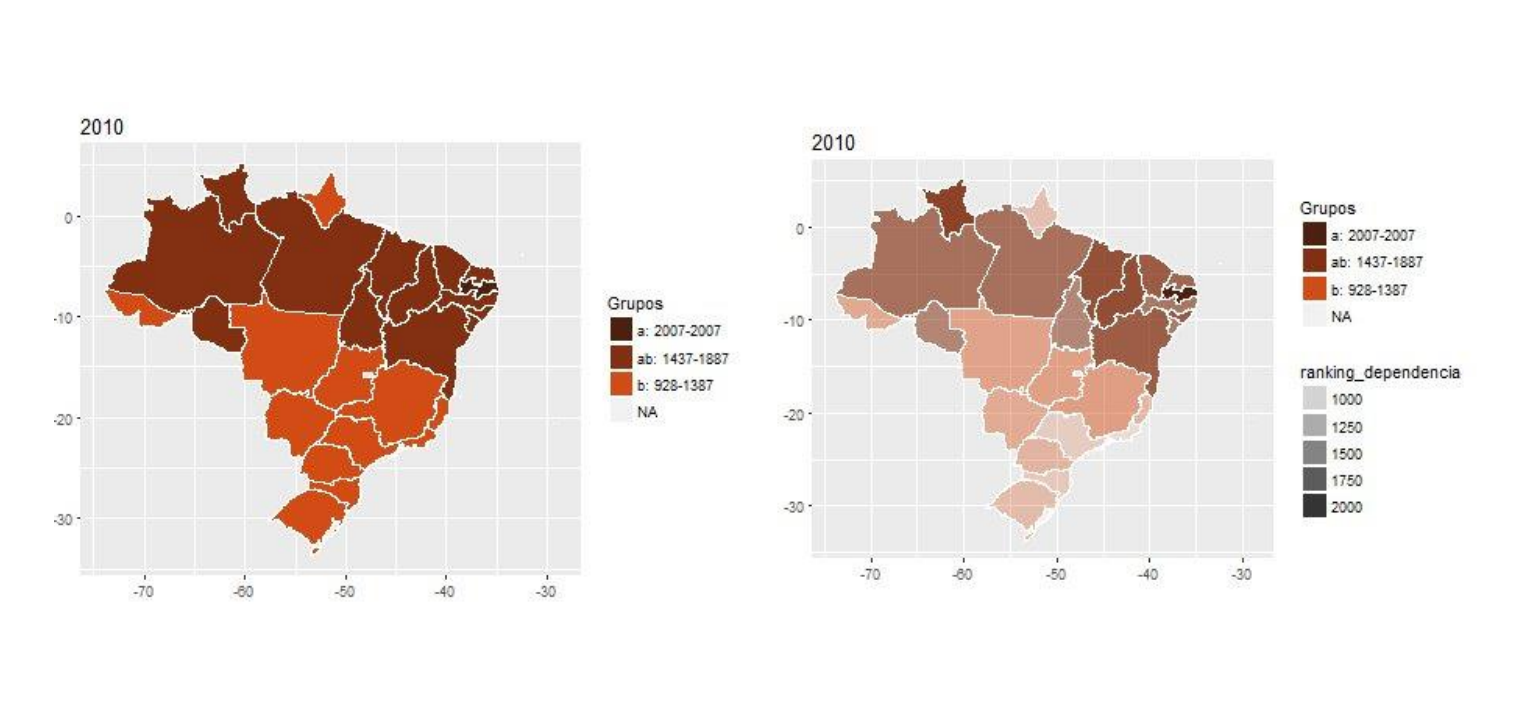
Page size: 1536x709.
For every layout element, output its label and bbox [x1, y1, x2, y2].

picture [54, 102, 1478, 605]
